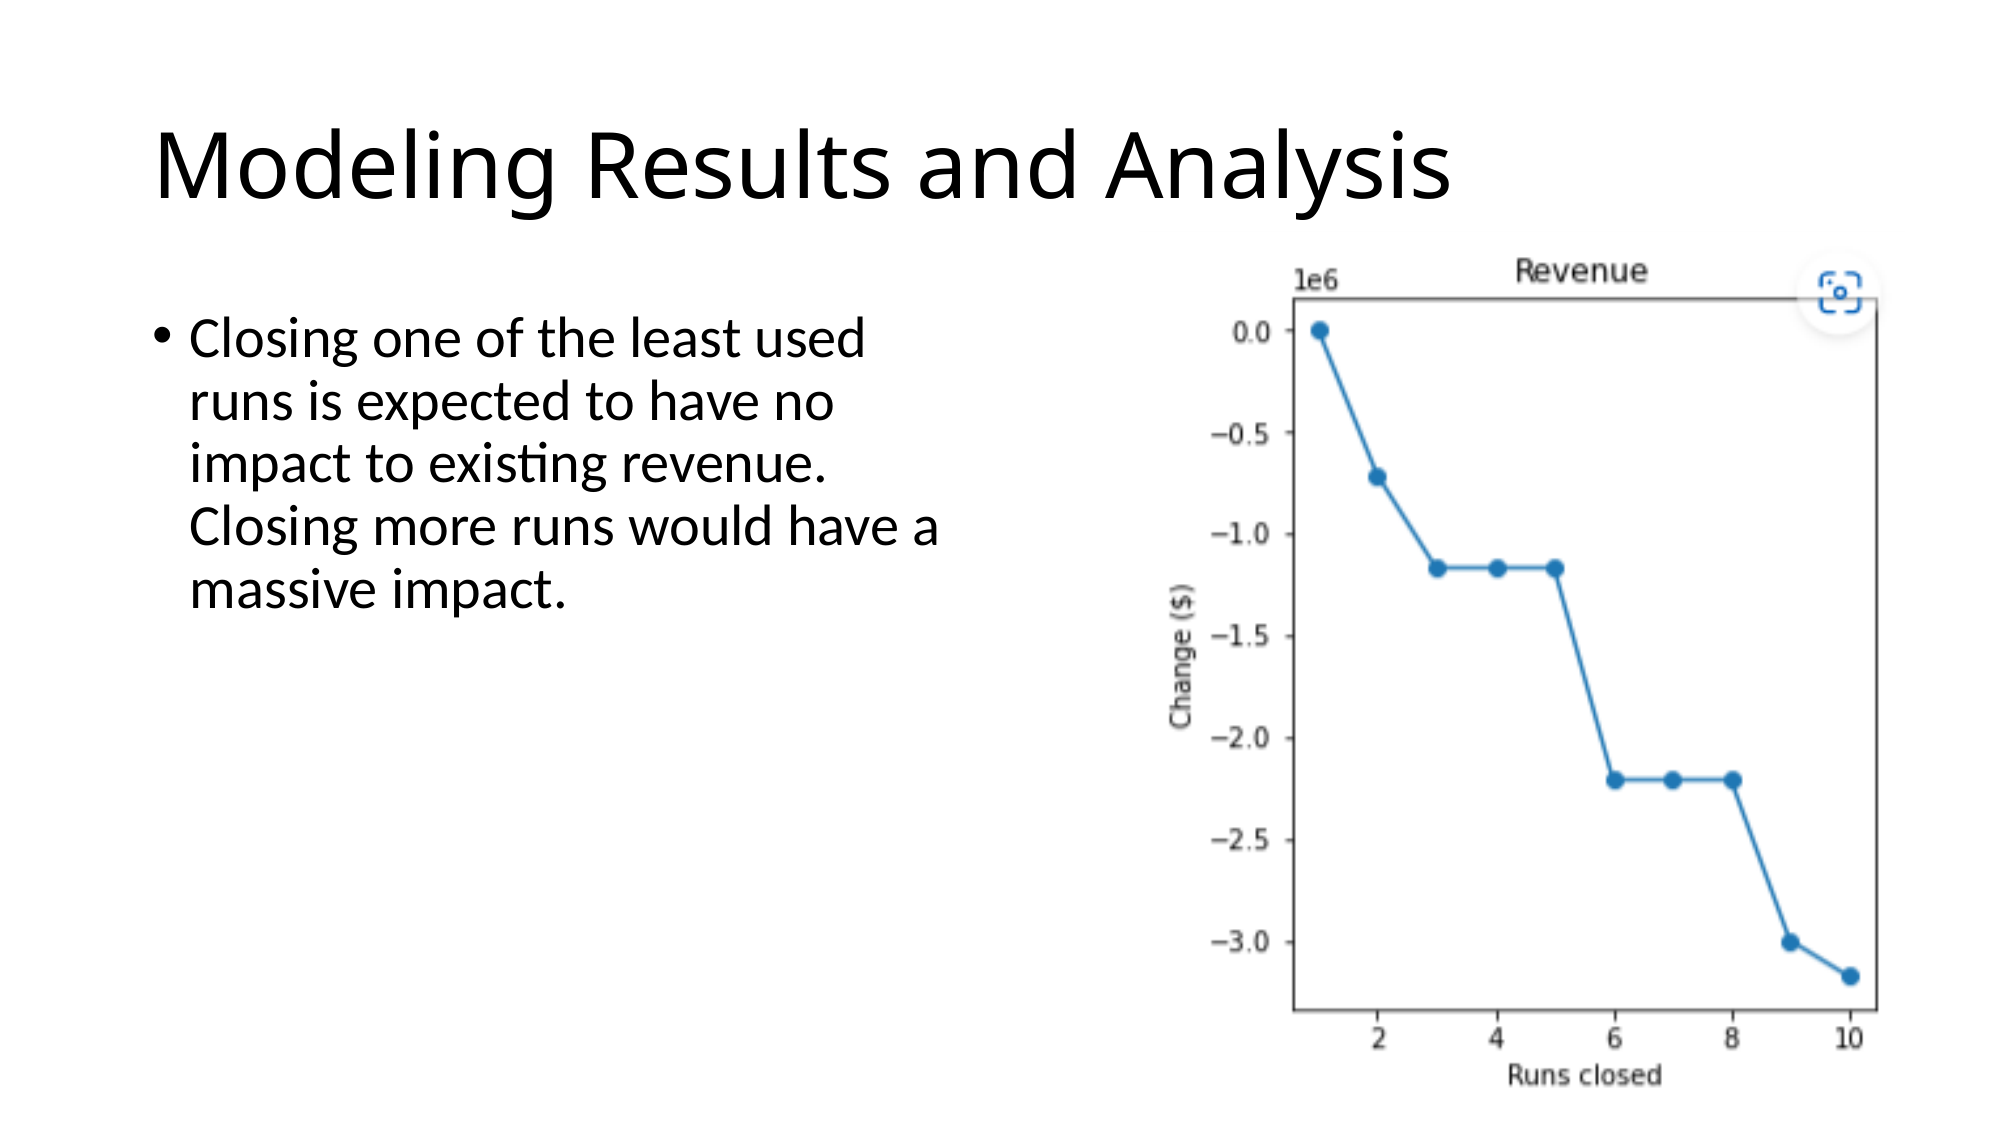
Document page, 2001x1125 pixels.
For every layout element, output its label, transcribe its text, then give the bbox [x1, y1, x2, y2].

list Closing one of the least used runs is expected to have no impact to existing revenue. Closing more runs would have a massive impact. [137, 299, 985, 1015]
picture [1139, 230, 1905, 1125]
title Modeling Results and Analysis [137, 59, 1863, 278]
